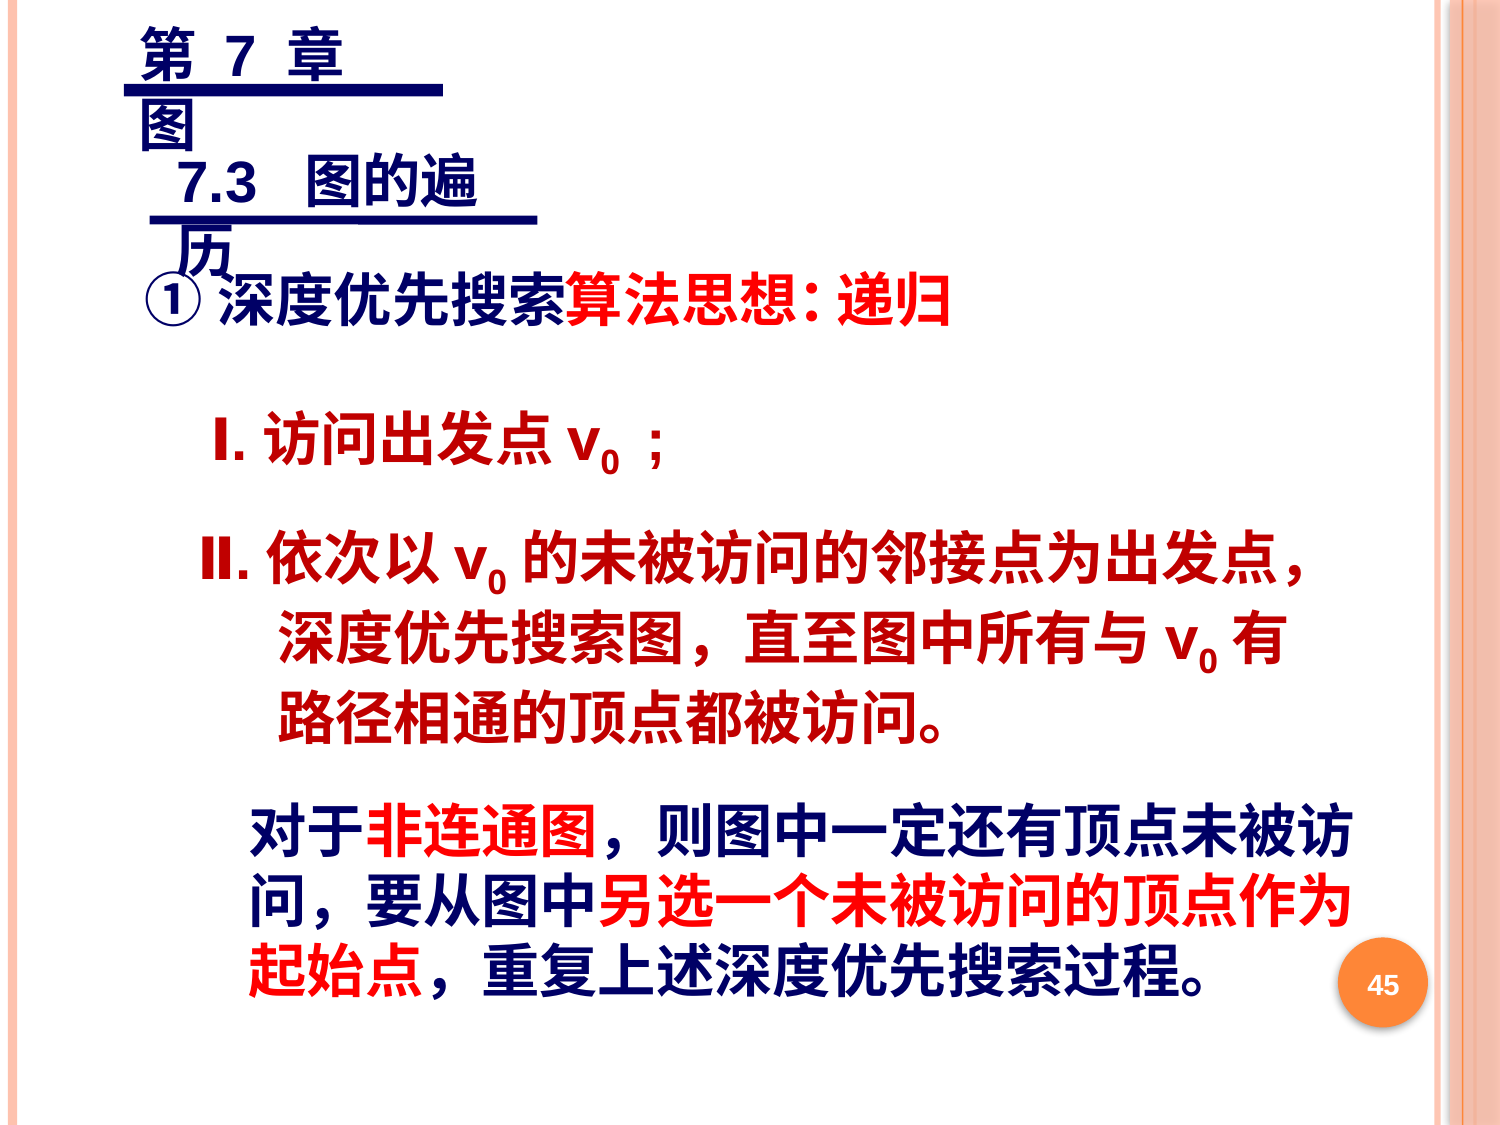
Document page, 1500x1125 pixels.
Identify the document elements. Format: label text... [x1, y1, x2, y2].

text_box Ⅰ.访问出发点v0 ; [195, 394, 681, 489]
text_box 7.3 图的遍历 [161, 137, 550, 255]
text_box 算法思想： [550, 255, 821, 341]
text_box ①深度优先搜索 [130, 255, 550, 341]
text_box 对于非连通图，则图中一定还有顶点未被访 问，要从图中另选一个未被访问的顶点作为 起始点，重复上述深度优先搜索过程。 [233, 786, 1371, 1012]
text_box Ⅱ.依次以v0的未被访问的邻接点为出发点， 深度优先搜索图，直至图中所有与v0有 路径相通的顶点都被访问。 [182, 514, 1352, 759]
slide_number 45 [1333, 940, 1434, 1027]
text_box 递归 [821, 255, 968, 341]
text_box 第 7 章 图 [123, 10, 443, 90]
text_box 第 7 章 图 [123, 91, 443, 166]
